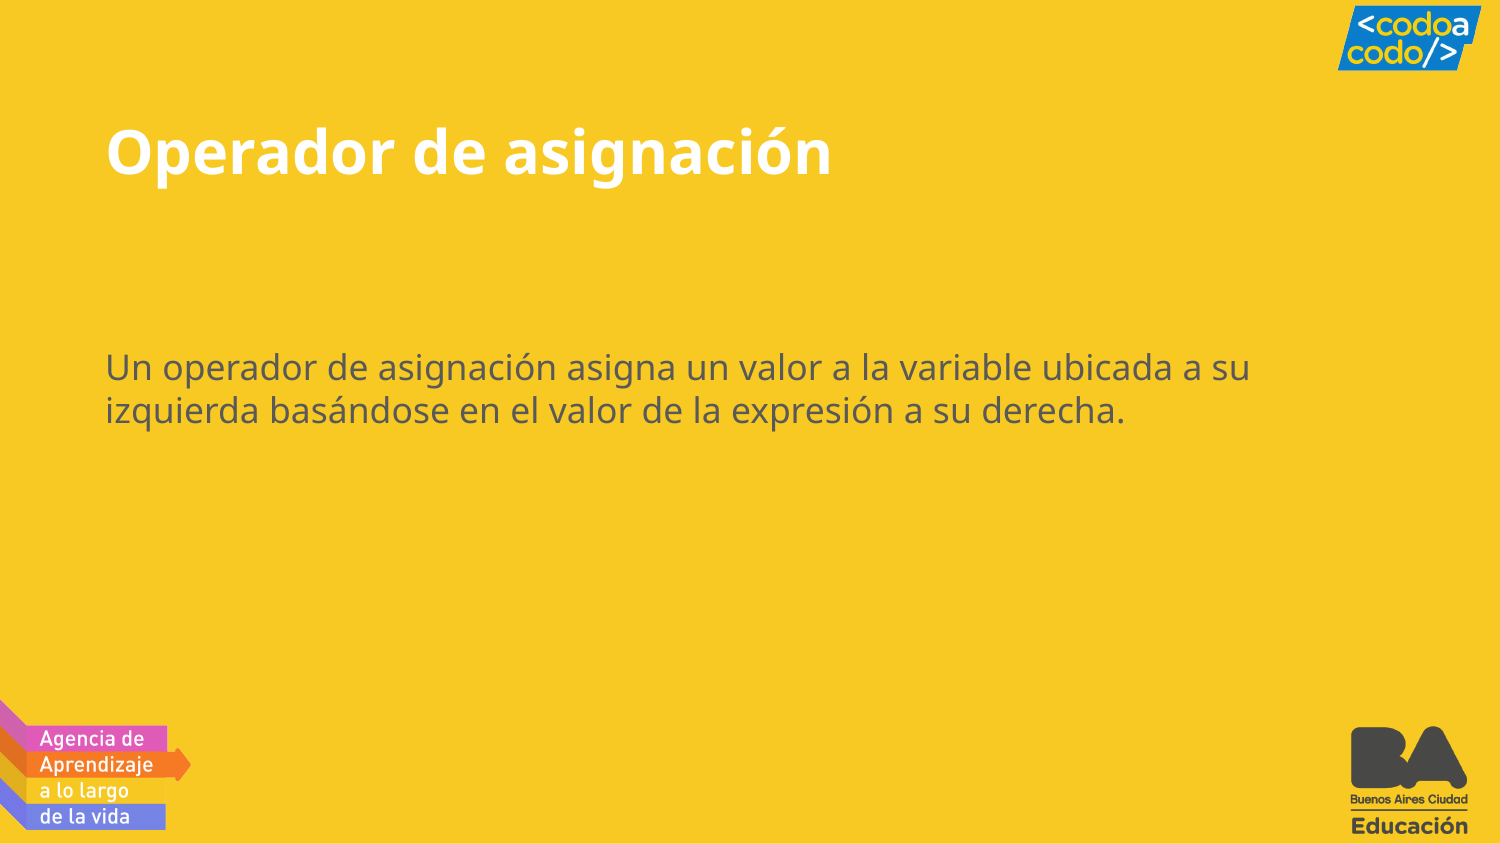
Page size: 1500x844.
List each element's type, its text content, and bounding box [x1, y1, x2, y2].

picture [1297, 668, 1500, 844]
subtitle Un operador de asignación asigna un valor a la variable ubicada a su izquierda basándose en el valor de la expresión a su derecha. [90, 330, 1410, 489]
picture [0, 699, 191, 830]
picture [1337, 5, 1482, 71]
title Operador de asignación [90, 98, 1410, 203]
